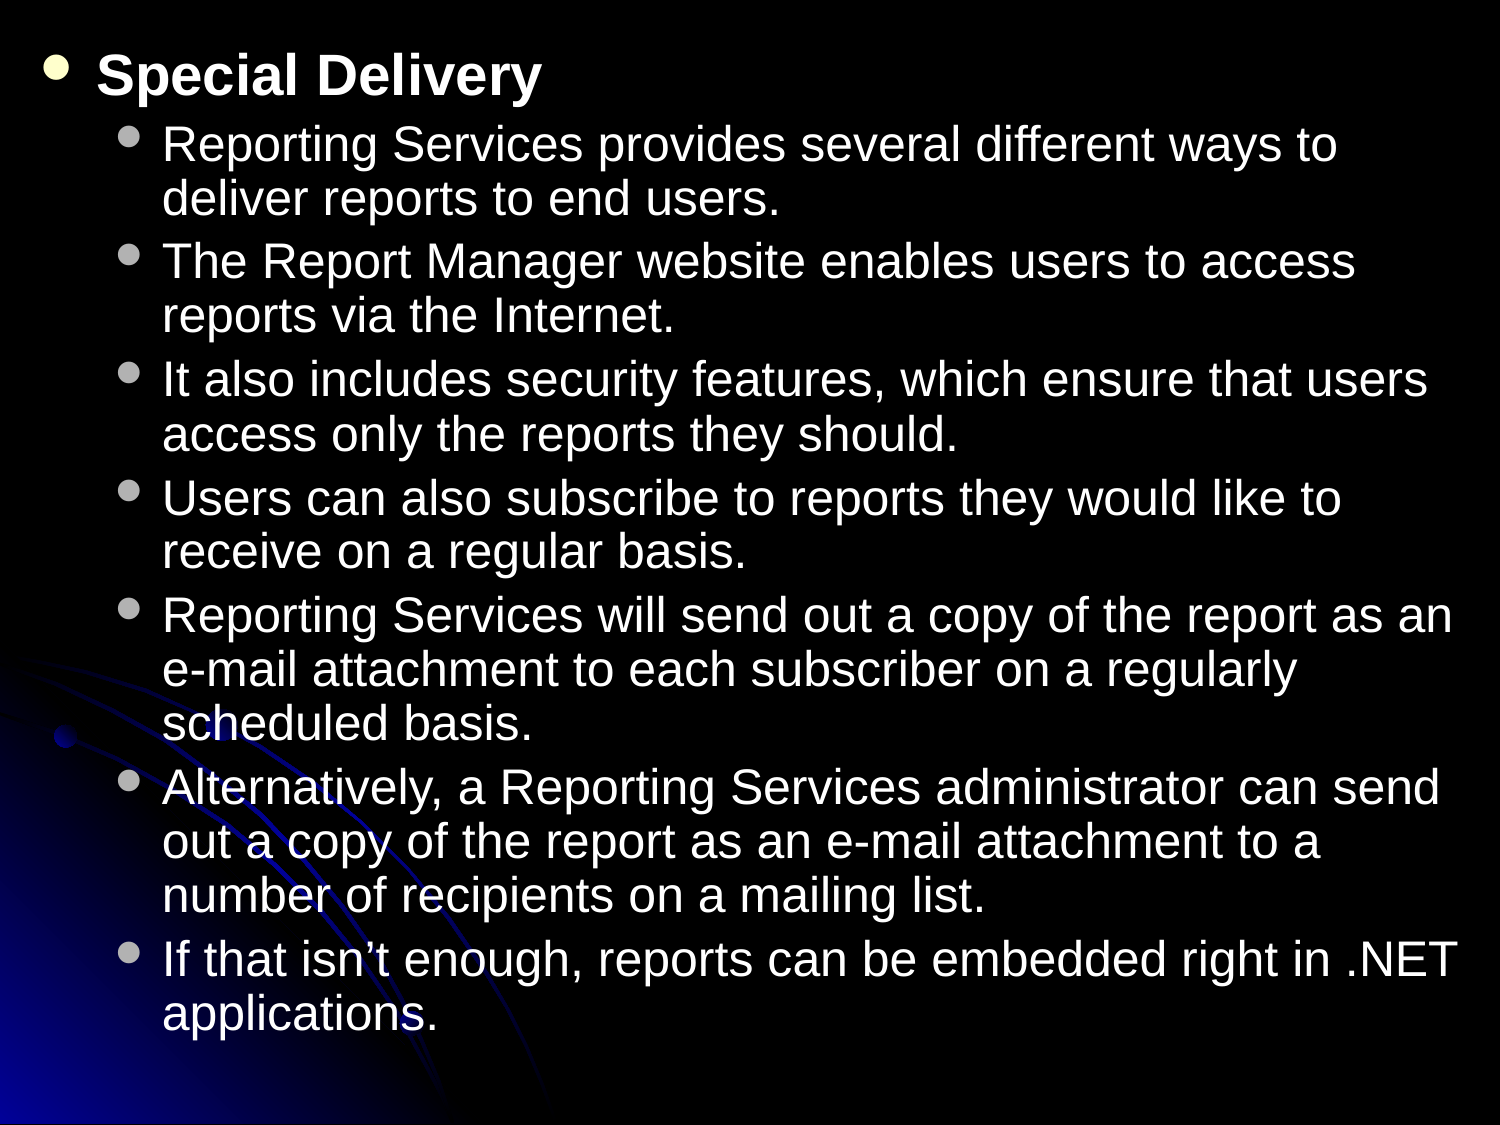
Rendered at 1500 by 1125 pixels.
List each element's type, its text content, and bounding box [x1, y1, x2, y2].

list Special Delivery Reporting Services provides several different ways to deliver reports to end users. The Report Manager website enables users to access reports via the Internet. It also includes security features, which ensure that users access only the reports they should. Users can also subscribe to reports they would like to receive on a regular basis. Reporting Services will send out a copy of the report as an e-mail attachment to each subscriber on a regularly scheduled basis. Alternatively, a Reporting Services administrator can send out a copy of the report as an e-mail attachment to a number of recipients on a mailing list. If that isn’t enough, reports can be embedded right in .NET applications. [24, 37, 1476, 1113]
